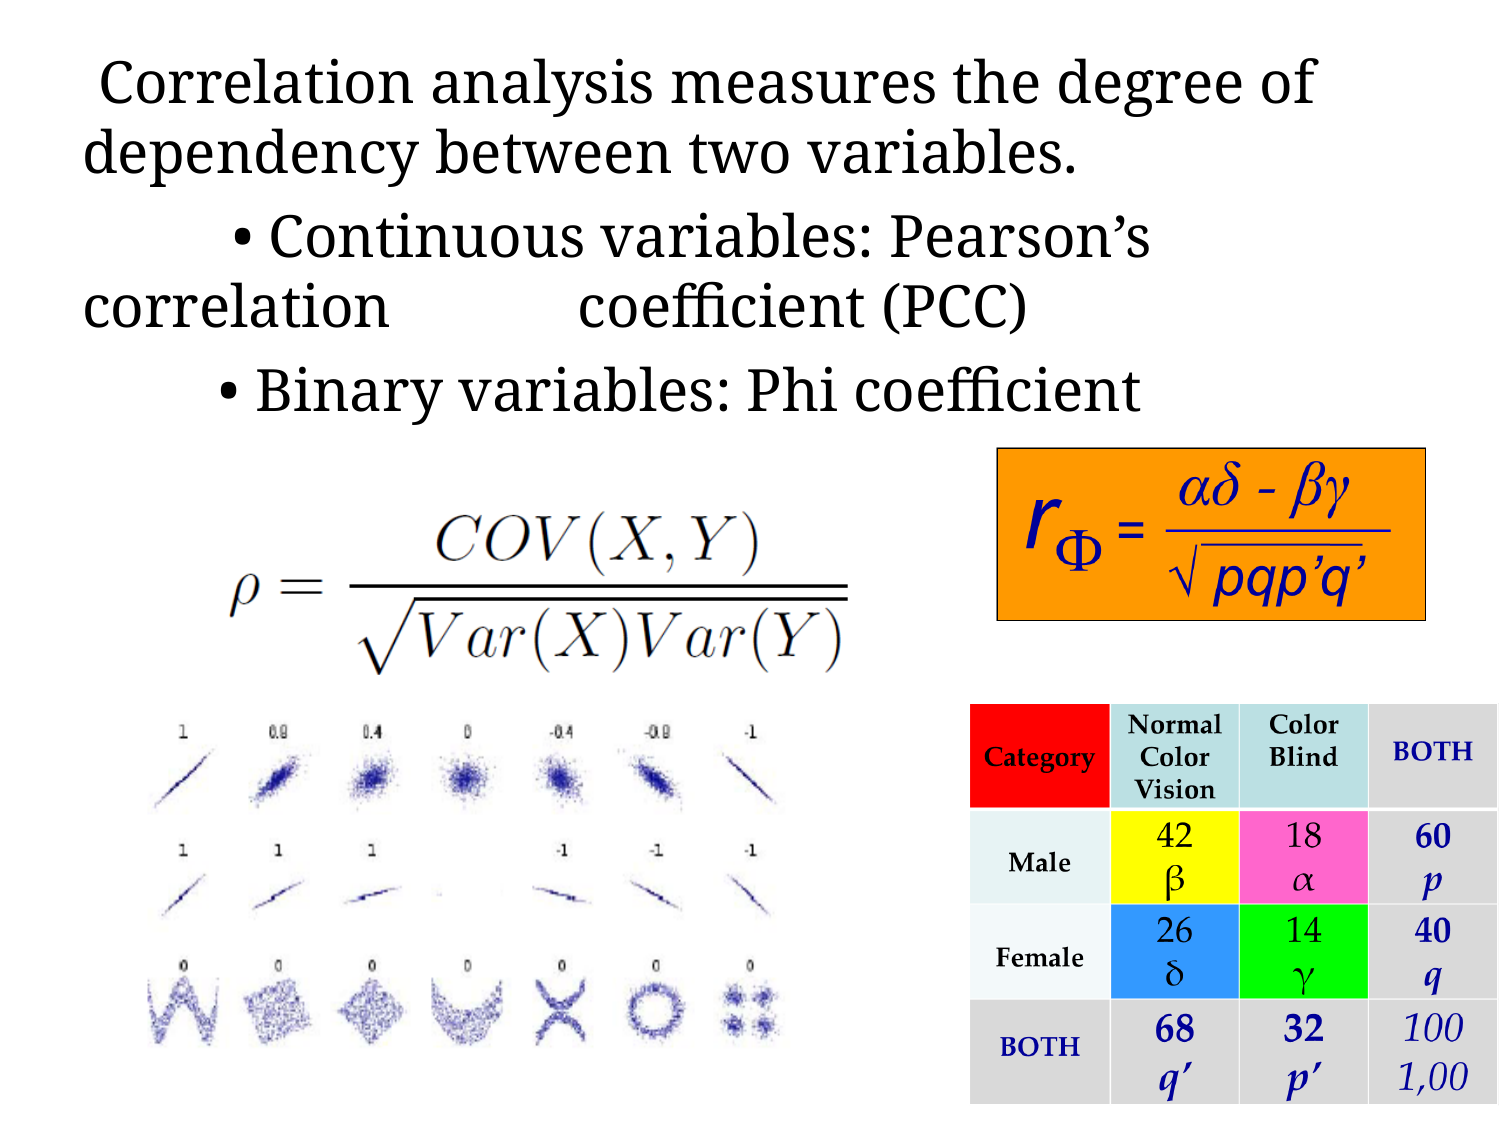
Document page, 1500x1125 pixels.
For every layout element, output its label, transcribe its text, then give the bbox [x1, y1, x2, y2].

picture [965, 424, 1426, 642]
picture [967, 699, 1500, 1125]
list Correlation analysis measures the degree of dependency between two variables. • Continuous variables: Pearson’s correlation coefficient (PCC) • Binary variables: Phi coefficient [67, 37, 1432, 1000]
picture [87, 488, 855, 1088]
